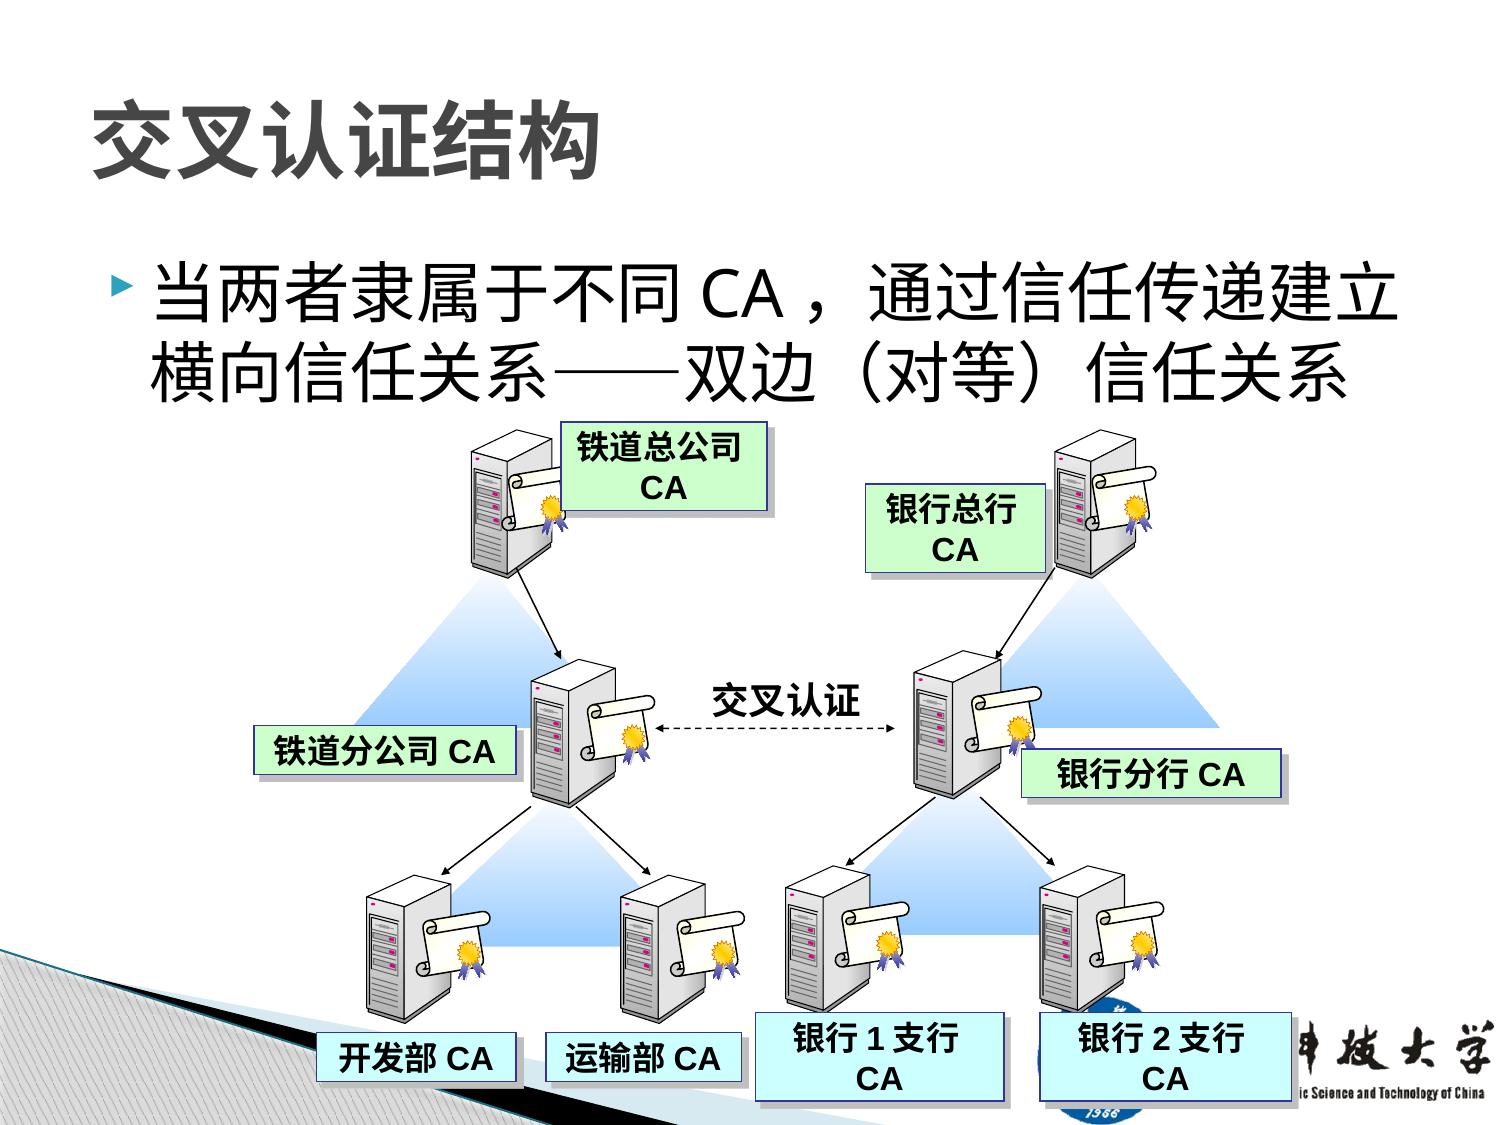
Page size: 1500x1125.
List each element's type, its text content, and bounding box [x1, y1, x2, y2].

picture [1037, 995, 1495, 1125]
list 当两者隶属于不同CA，通过信任传递建立横向信任关系——双边（对等）信任关系 [75, 243, 1425, 986]
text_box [253, 420, 1292, 1083]
title 交叉认证结构 [75, 45, 1425, 233]
